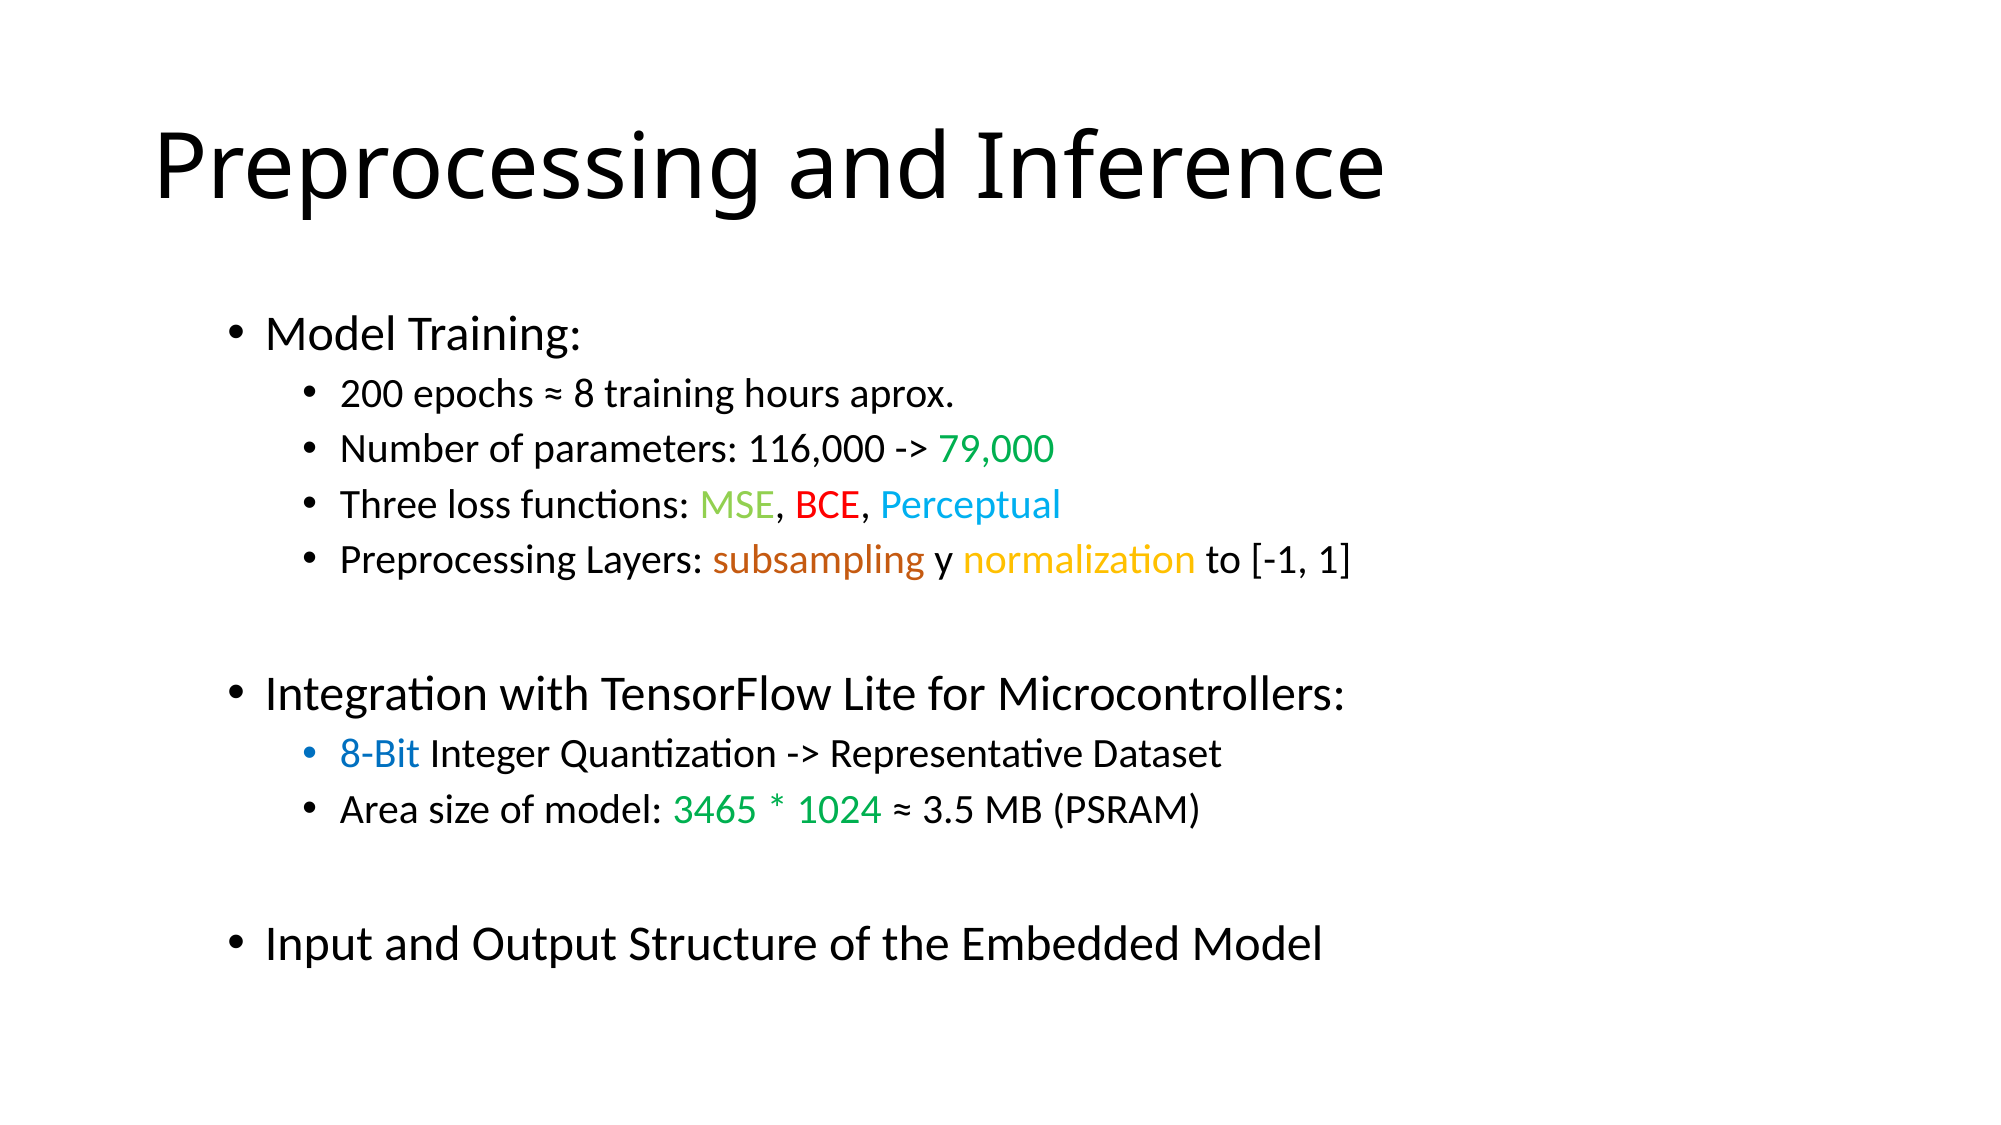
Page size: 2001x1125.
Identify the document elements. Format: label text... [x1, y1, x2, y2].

list Model Training: 200 epochs ≈ 8 training hours aprox. Number of parameters: 116,000 -> 79,000 Three loss functions: MSE, BCE, Perceptual Preprocessing Layers: subsampling y normalization to [-1, 1] Integration with TensorFlow Lite for Microcontrollers: 8-Bit Integer Quantization -> Representative Dataset Area size of model: 3465 * 1024 ≈ 3.5 MB (PSRAM) Input and Output Structure of the Embedded Model [137, 299, 1863, 1014]
title Preprocessing and Inference [137, 59, 1863, 278]
